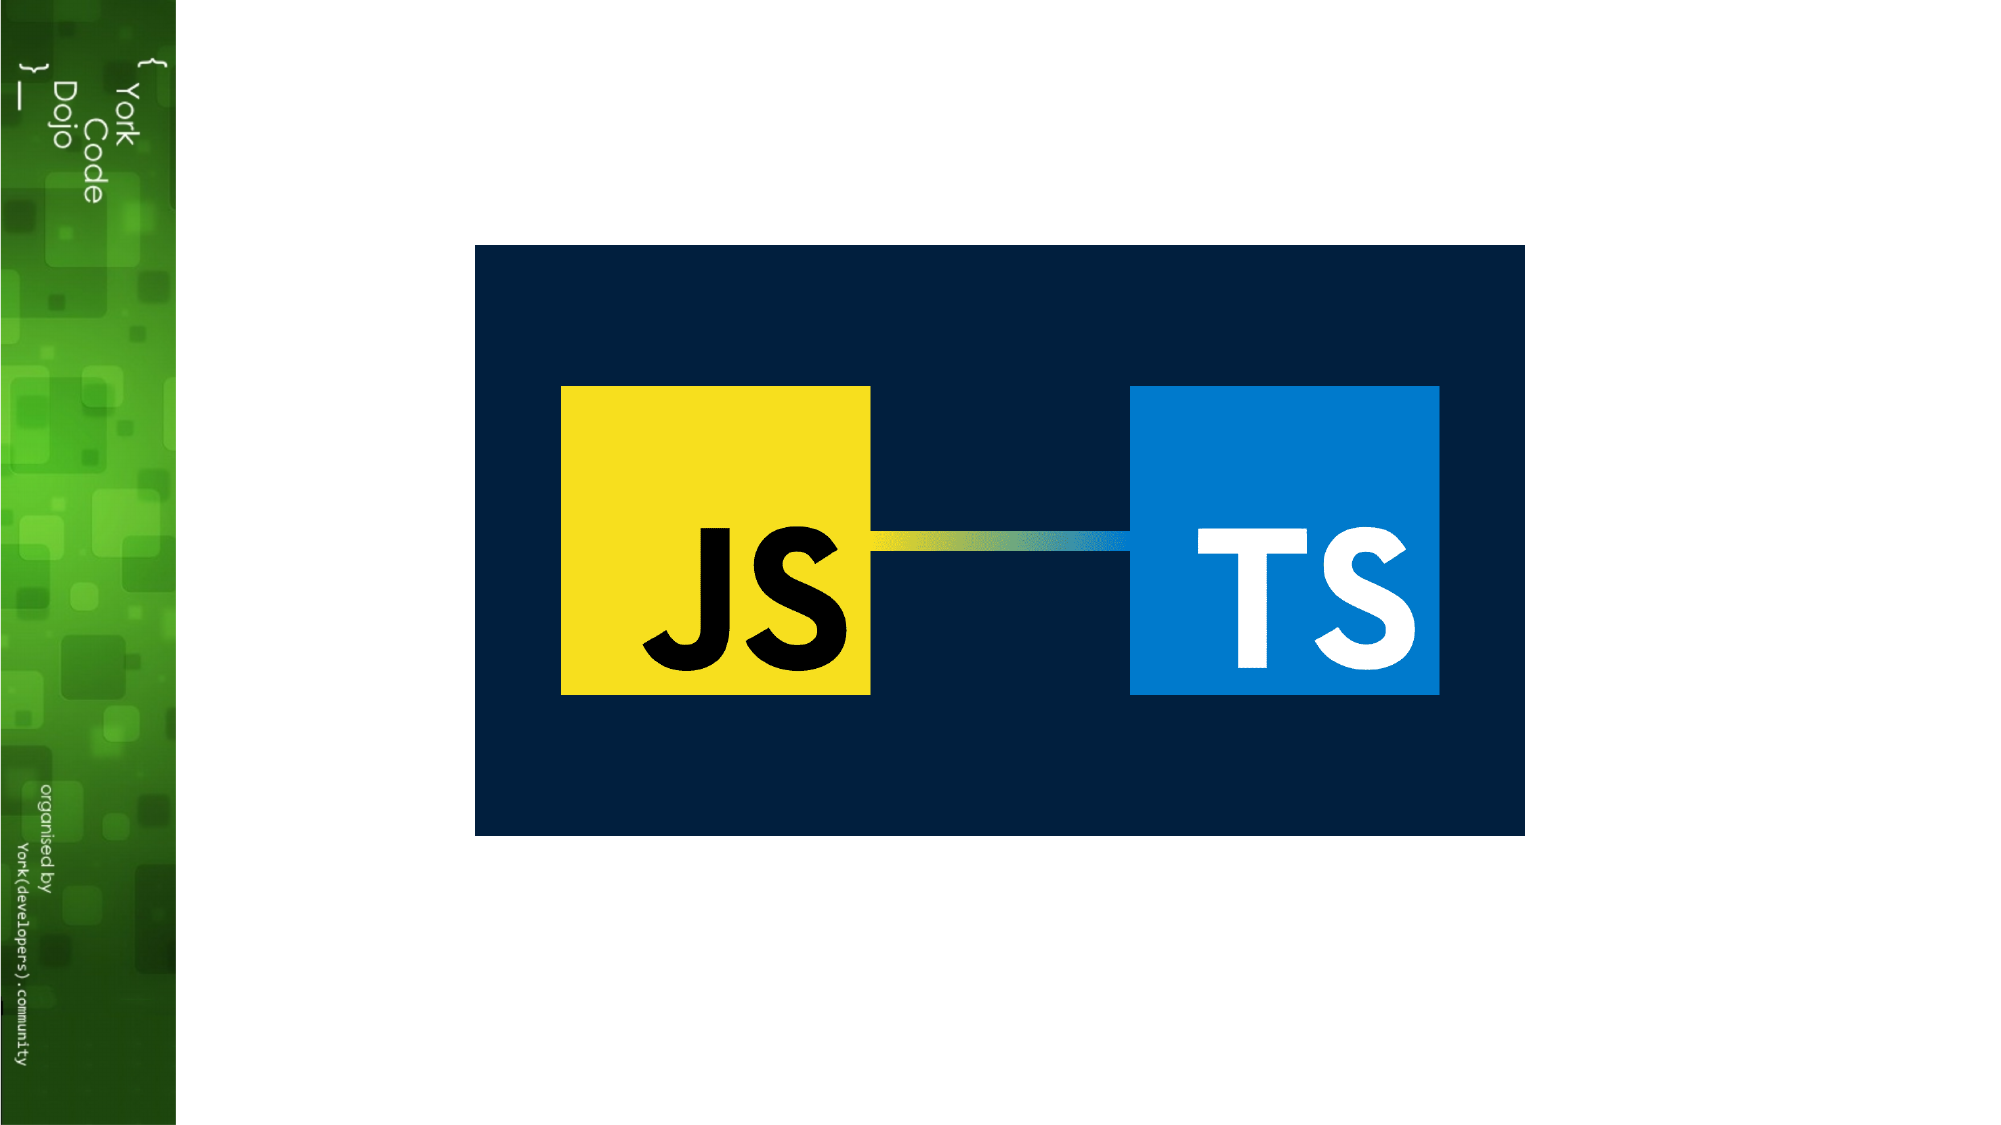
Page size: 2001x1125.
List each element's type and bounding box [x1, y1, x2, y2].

list [475, 245, 1525, 837]
picture [1, 1, 175, 1124]
